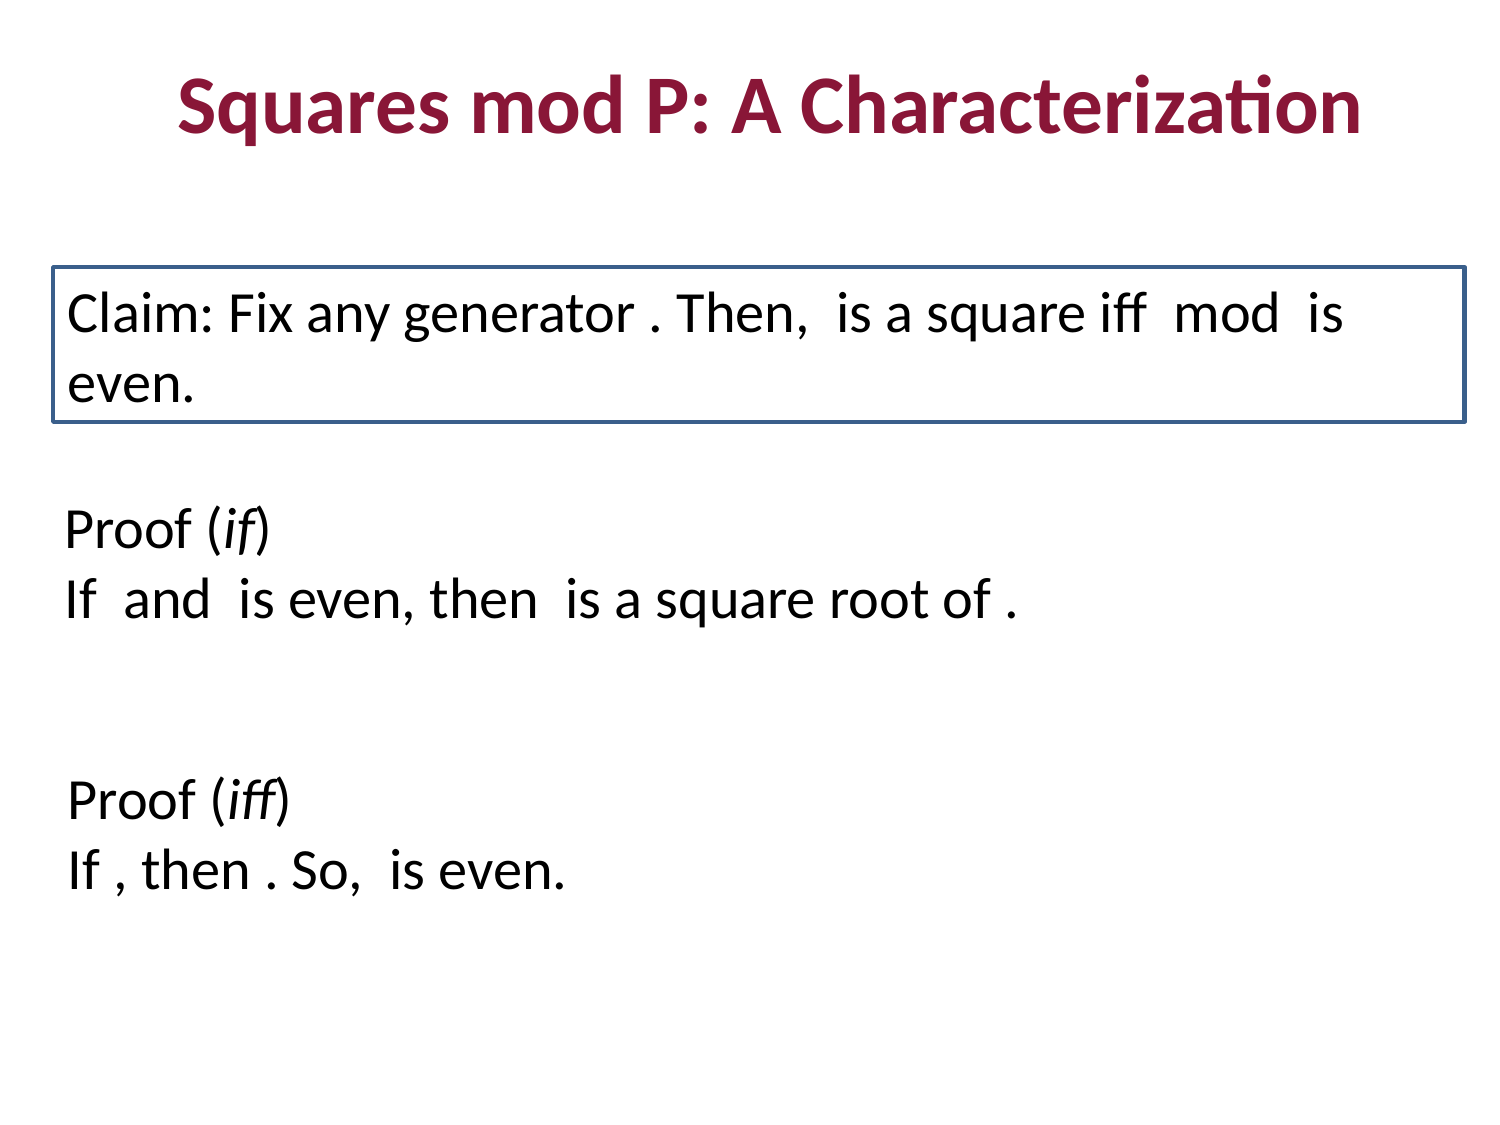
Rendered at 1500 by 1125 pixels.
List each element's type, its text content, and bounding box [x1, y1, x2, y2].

text_box Squares mod P: A Characterization [76, 42, 1465, 173]
